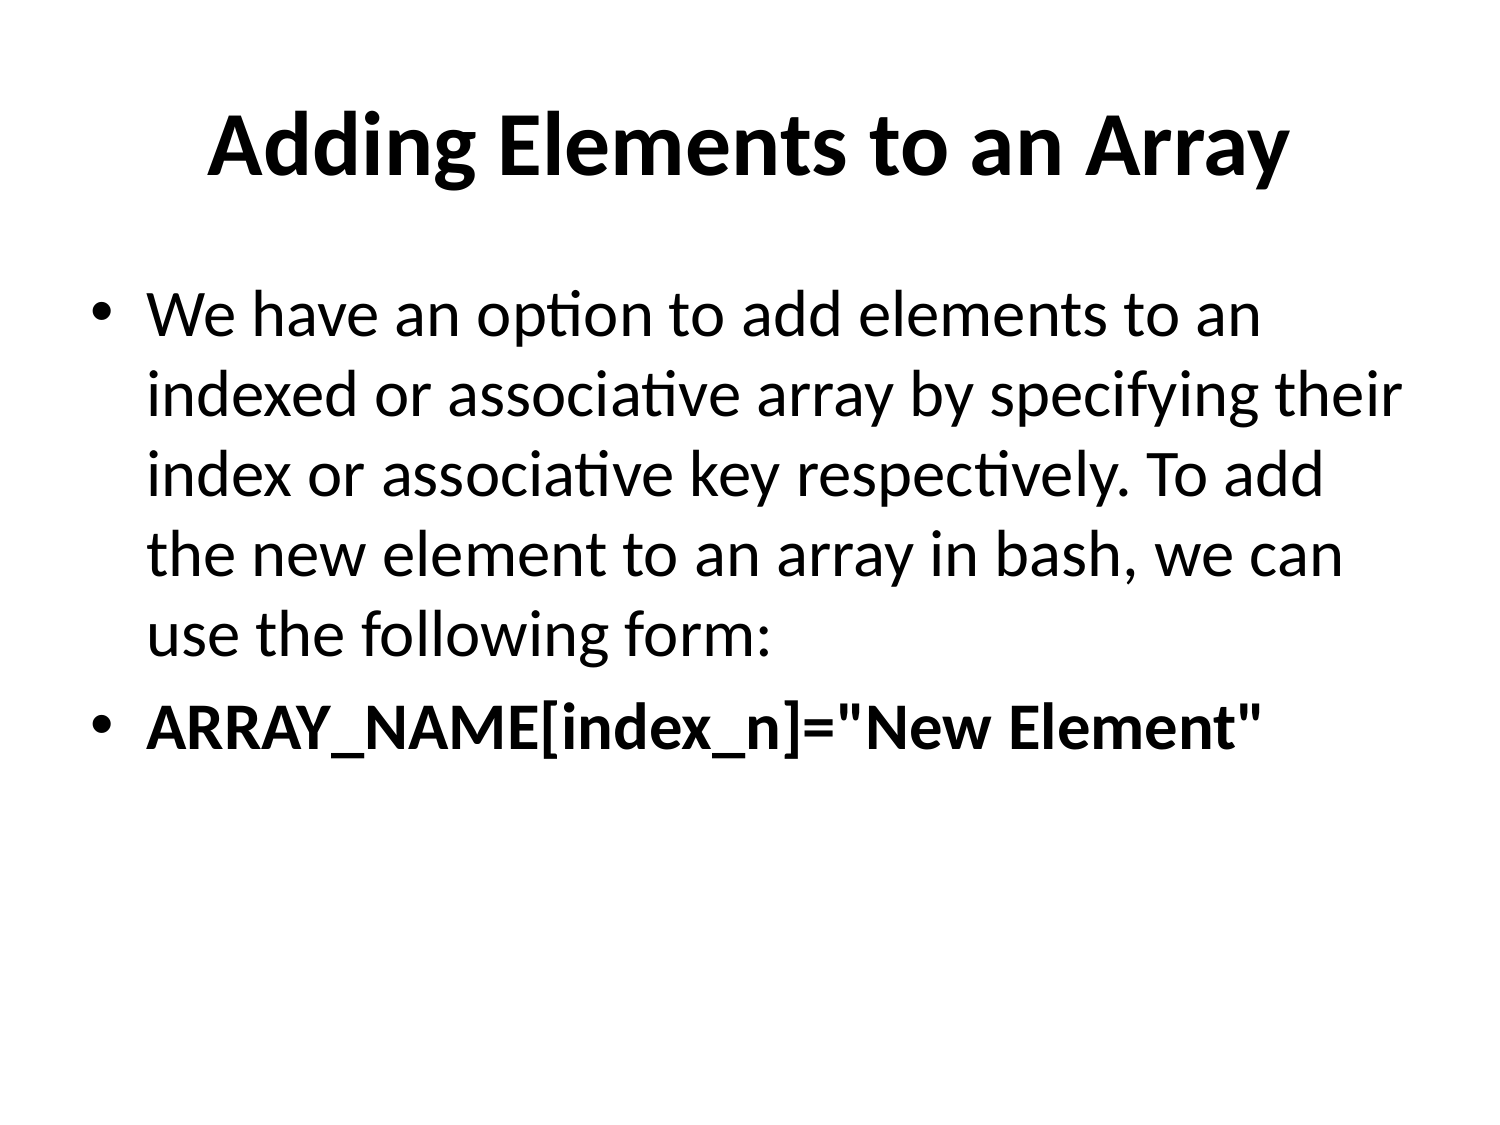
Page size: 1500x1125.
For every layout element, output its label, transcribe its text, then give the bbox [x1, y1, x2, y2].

title Adding Elements to an Array [75, 45, 1425, 233]
list We have an option to add elements to an indexed or associative array by specifying their index or associative key respectively. To add the new element to an array in bash, we can use the following form: ARRAY_NAME[index_n]="New Element" [75, 262, 1425, 1005]
